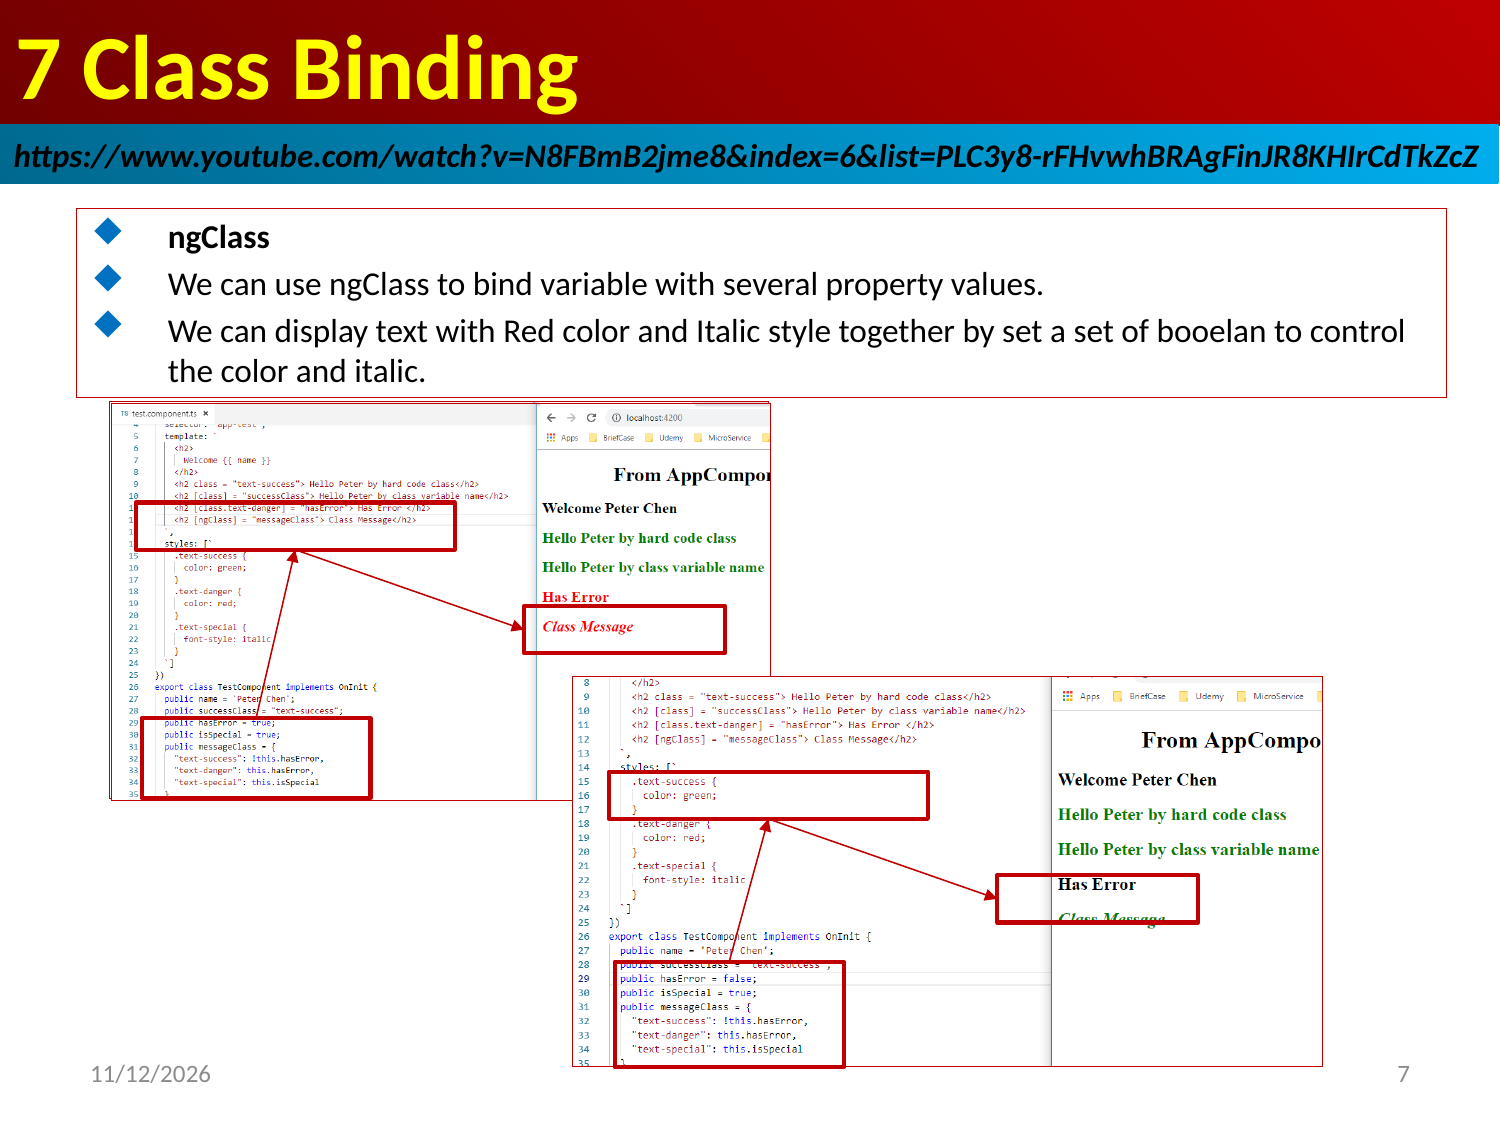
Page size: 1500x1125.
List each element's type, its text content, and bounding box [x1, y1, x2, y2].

picture [109, 401, 1323, 1067]
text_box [769, 818, 998, 900]
text_box https://www.youtube.com/watch?v=N8FBmB2jme8&index=6&list=PLC3y8-rFHvwhBRAgFinJR8KHIrCdTkZcZ [0, 124, 1499, 184]
title 7 Class Binding [0, 0, 1500, 126]
subtitle ngClass We can use ngClass to bind variable with several property values. We can display text with Red color and Italic style together by set a set of booelan to control the color and italic. [76, 208, 1447, 398]
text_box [729, 818, 769, 962]
slide_number 7 [1074, 1042, 1425, 1103]
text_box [296, 549, 525, 630]
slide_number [75, 1042, 425, 1103]
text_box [255, 549, 296, 719]
